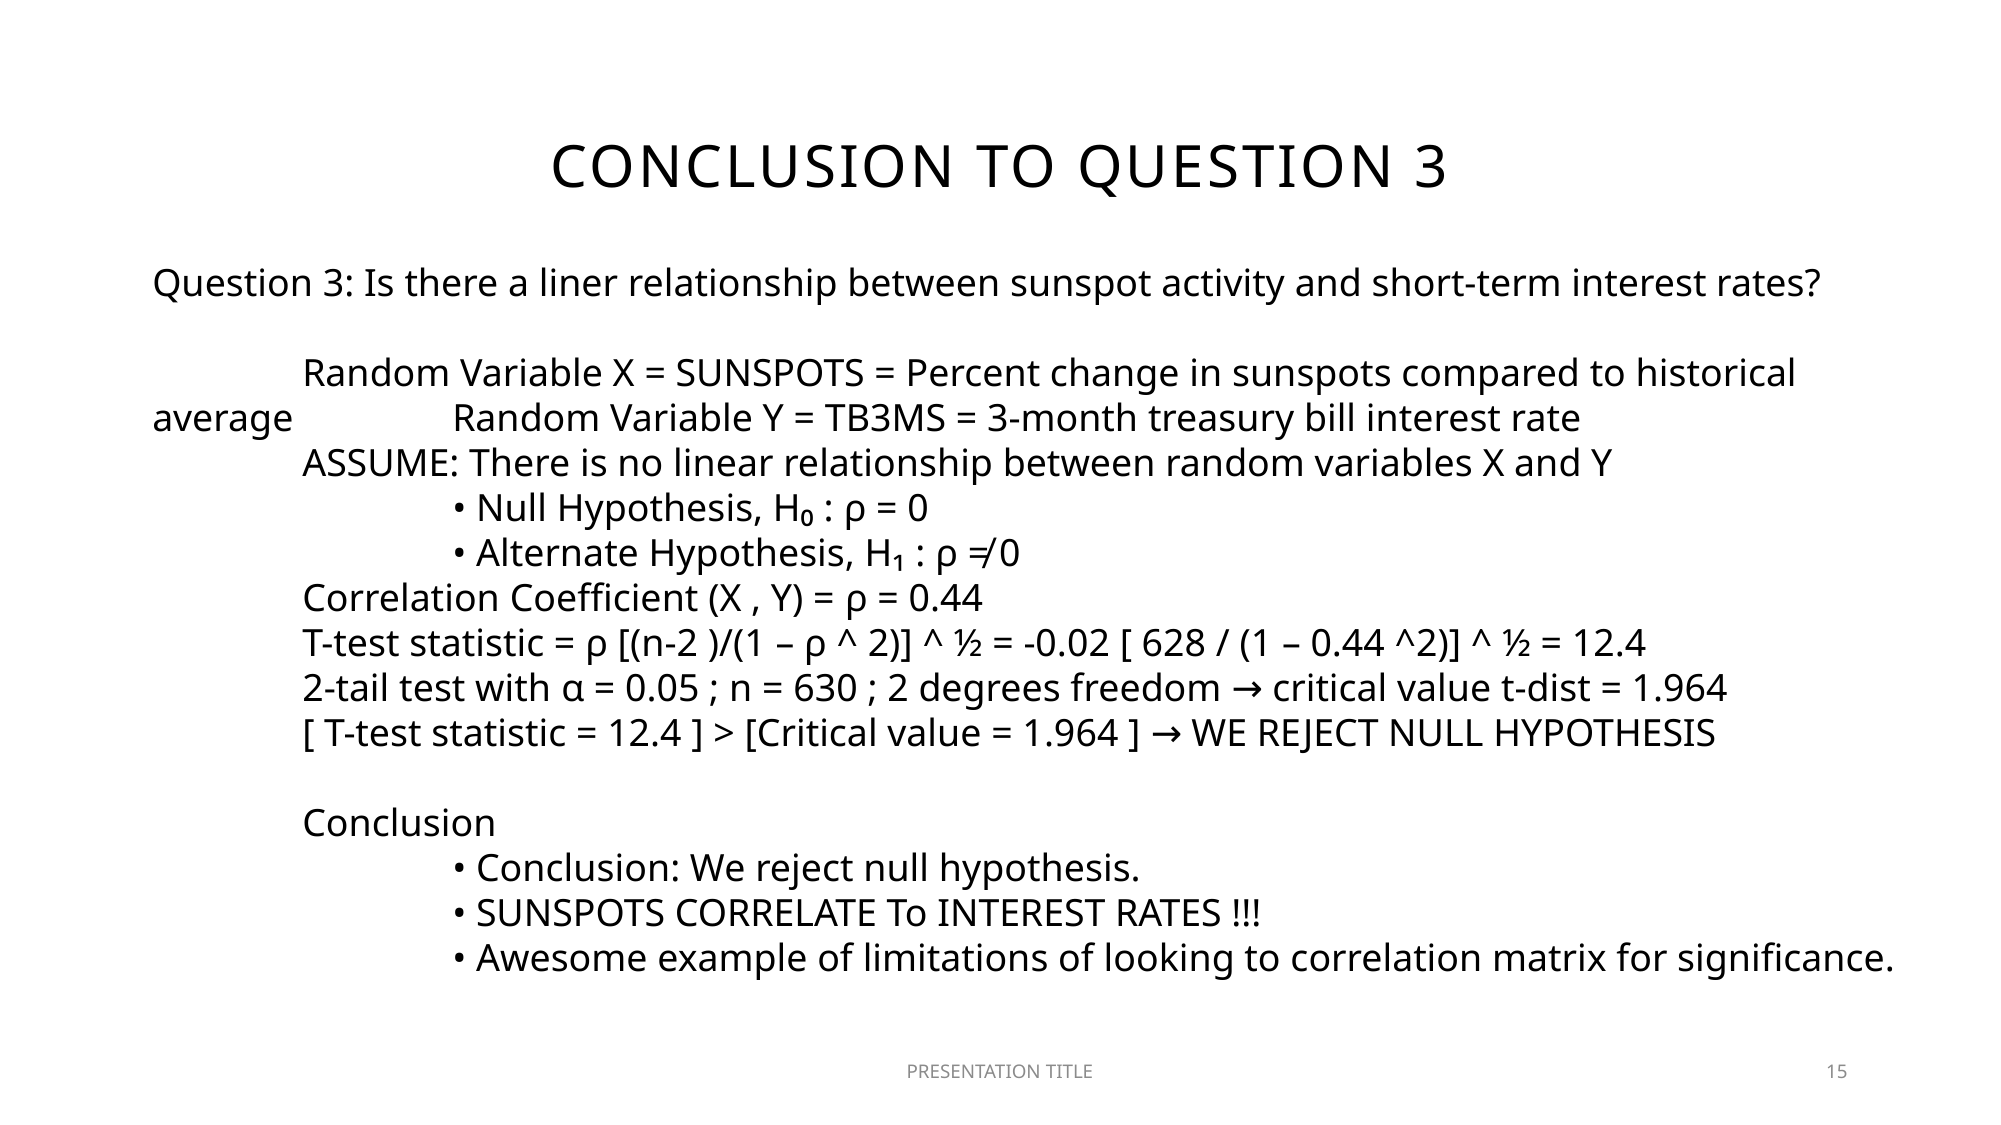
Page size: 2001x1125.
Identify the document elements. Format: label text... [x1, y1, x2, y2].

title Conclusion to question 3 [137, 59, 1863, 251]
slide_number 15 [1412, 1042, 1863, 1103]
text_box Question 3: Is there a liner relationship between sunspot activity and short-term interest rates? Random Variable X = SUNSPOTS = Percent change in sunspots compared to historical average Random Variable Y = TB3MS = 3-month treasury bill interest rate ASSUME: There is no linear relationship between random variables X and Y • Null Hypothesis, H₀ : ρ = 0 • Alternate Hypothesis, H₁ : ρ ≠ 0 Correlation Coefficient (X , Y) = ρ = 0.44 T-test statistic = ρ [(n-2 )/(1 – ρ ^ 2)] ^ ½ = -0.02 [ 628 / (1 – 0.44 ^2)] ^ ½ = 12.4 2-tail test with α = 0.05 ; n = 630 ; 2 degrees freedom → critical value t-dist = 1.964 [ T-test statistic = 12.4 ] > [Critical value = 1.964 ] → WE REJECT NULL HYPOTHESIS Conclusion • Conclusion: We reject null hypothesis. • SUNSPOTS CORRELATE To INTEREST RATES !!! • Awesome example of limitations of looking to correlation matrix for significance. [137, 251, 1915, 987]
footer PRESENTATION TITLE [662, 1042, 1338, 1103]
